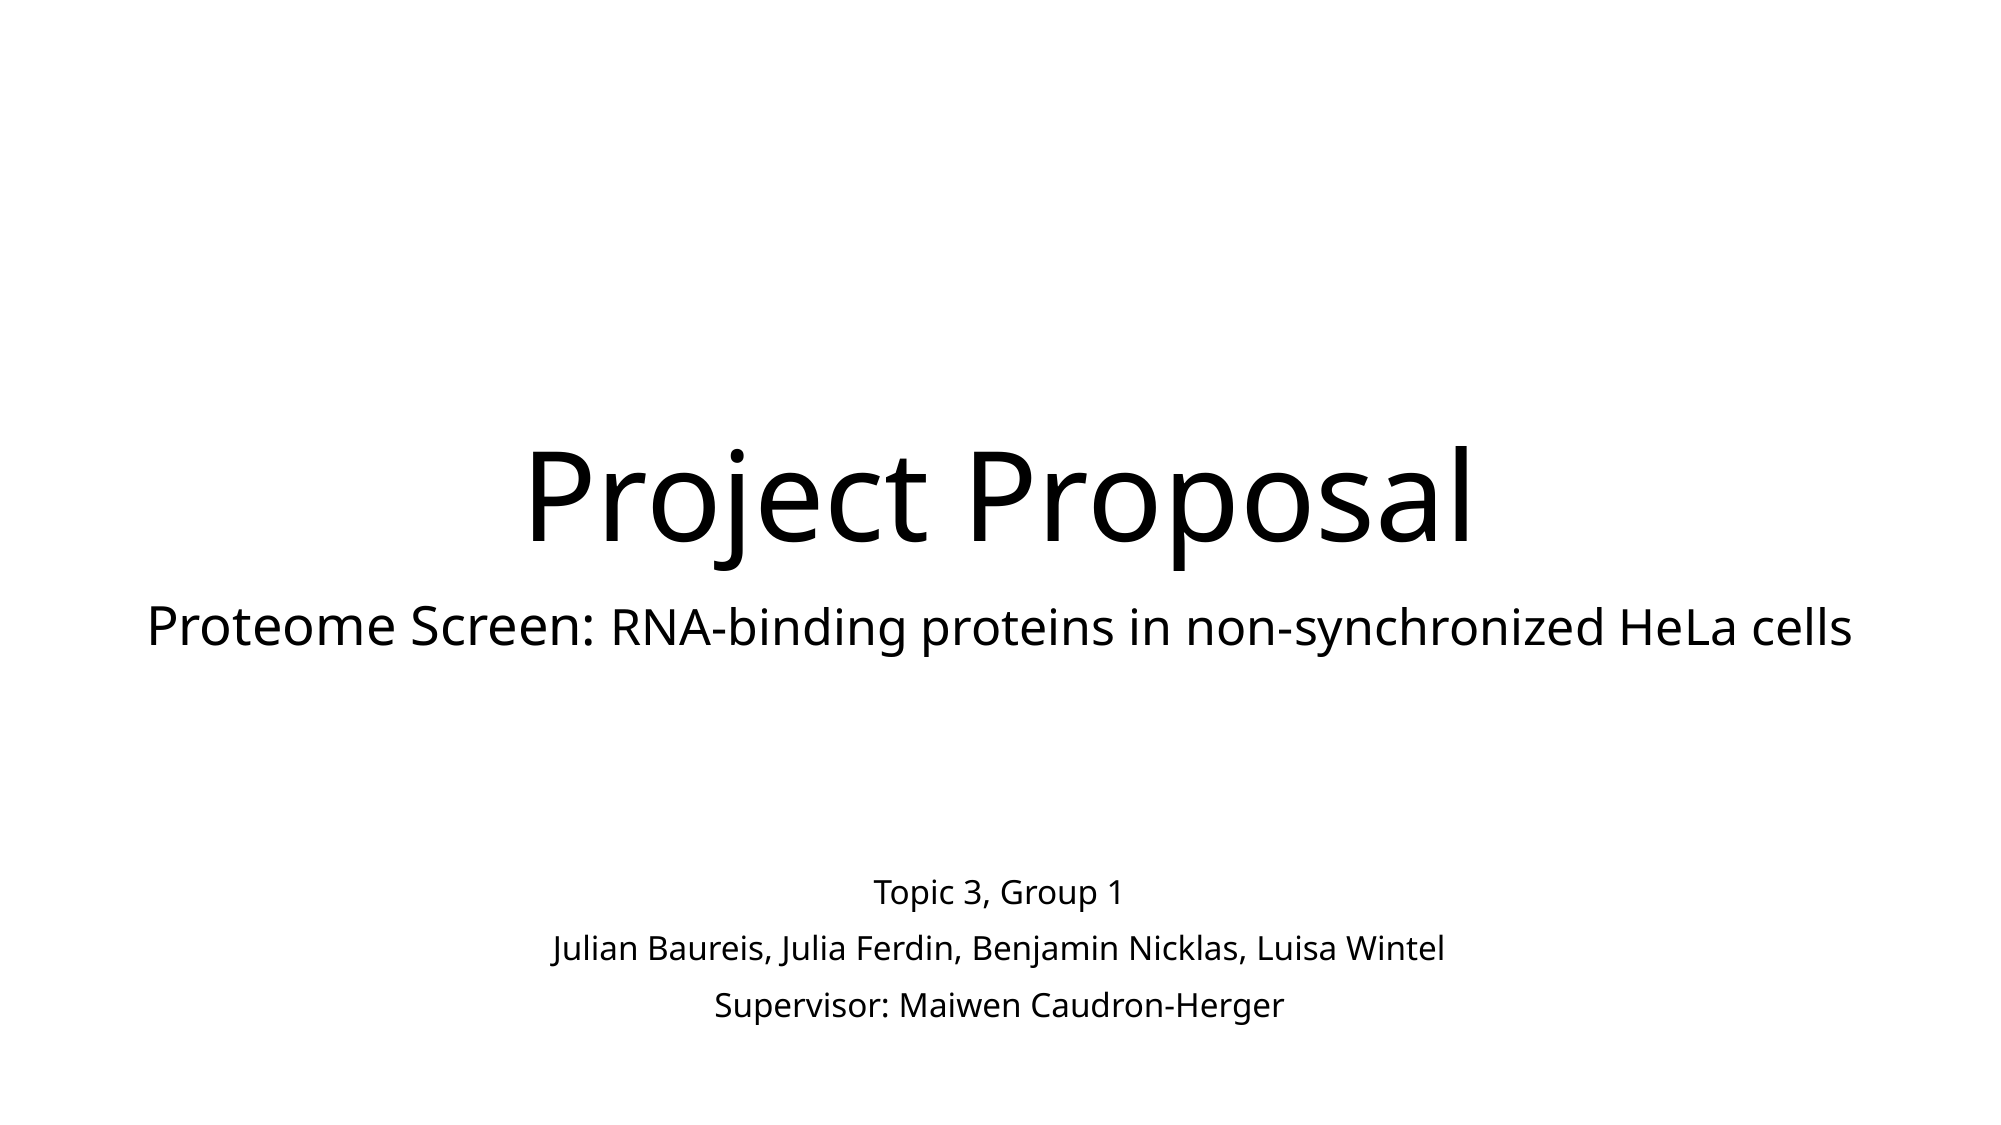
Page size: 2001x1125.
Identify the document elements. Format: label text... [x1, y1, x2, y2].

subtitle Proteome Screen: RNA-binding proteins in non-synchronized HeLa cells Topic 3, Group 1 Julian Baureis, Julia Ferdin, Benjamin Nicklas, Luisa Wintel Supervisor: Maiwen Caudron-Herger [0, 590, 2000, 1042]
title Project Proposal [249, 184, 1750, 576]
